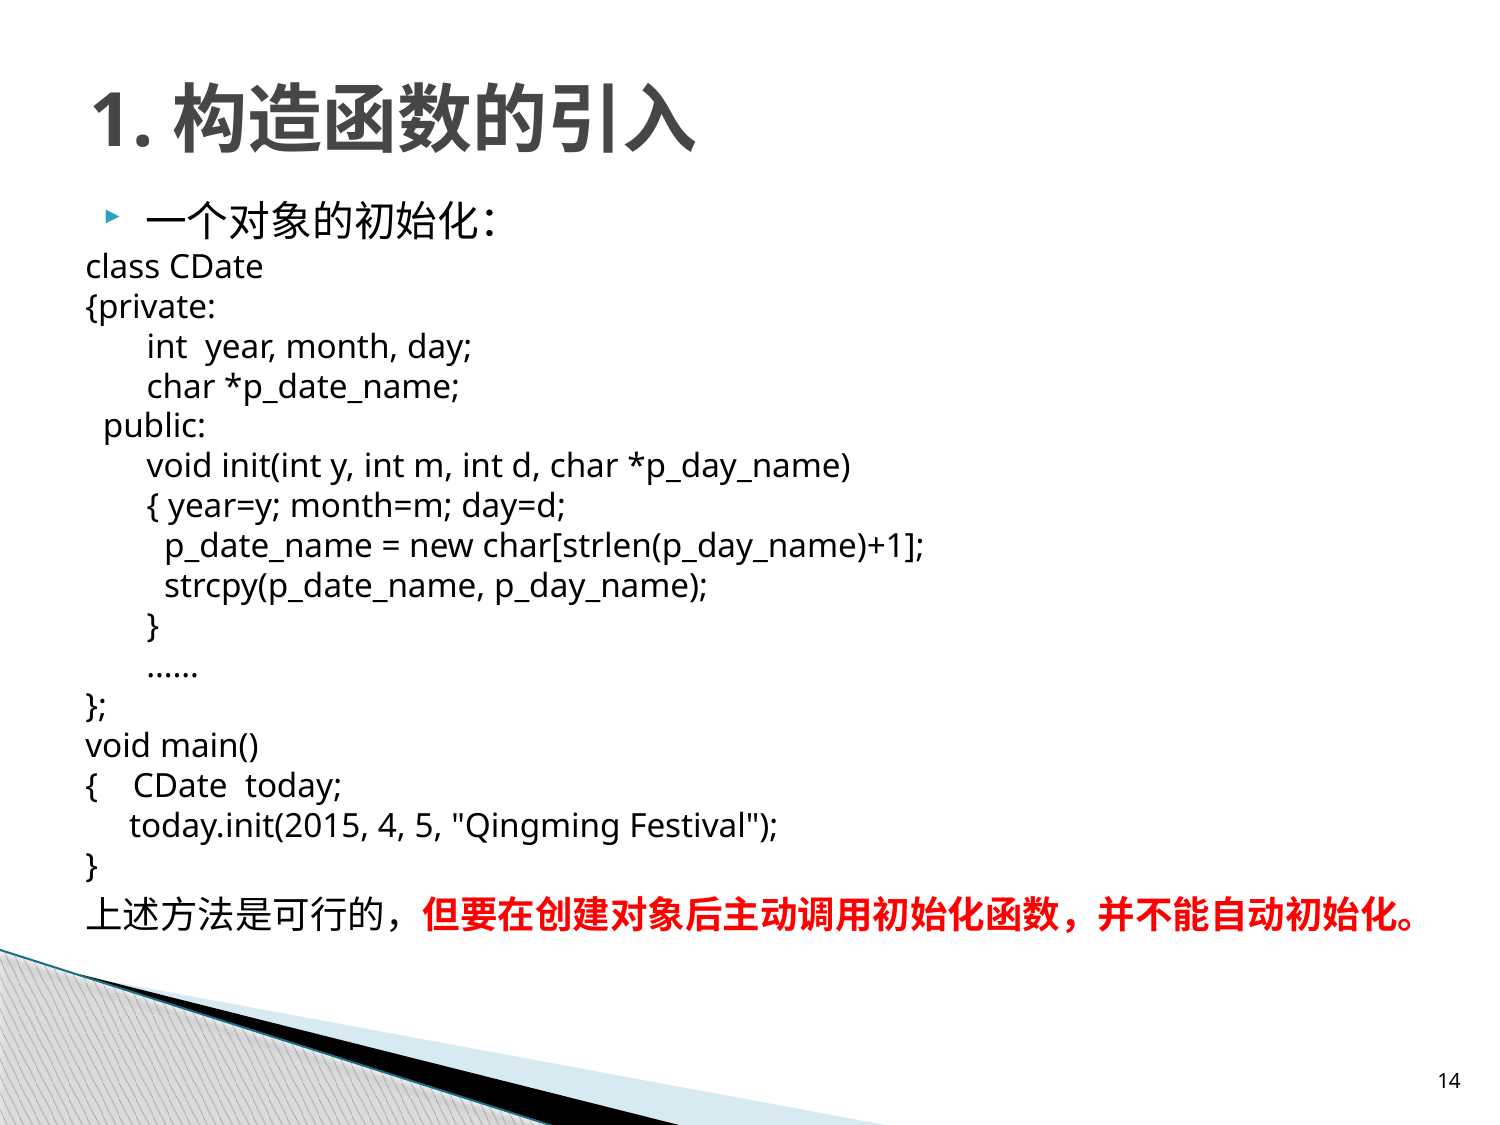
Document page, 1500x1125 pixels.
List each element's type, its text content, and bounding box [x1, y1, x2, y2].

title 1.构造函数的引入 [75, 45, 1425, 188]
footer 14 [1089, 1042, 1476, 1103]
list 一个对象的初始化： class CDate {private: int year, month, day; char *p_date_name; public: void init(int y, int m, int d, char *p_day_name) { year=y; month=m; day=d; p_date_name = new char[strlen(p_day_name)+1]; strcpy(p_date_name, p_day_name); } …… }; void main() { CDate today; today.init(2015, 4, 5, "Qingming Festival"); } 上述方法是可行的，但要在创建对象后主动调用初始化函数，并不能自动初始化。 [70, 187, 1454, 927]
